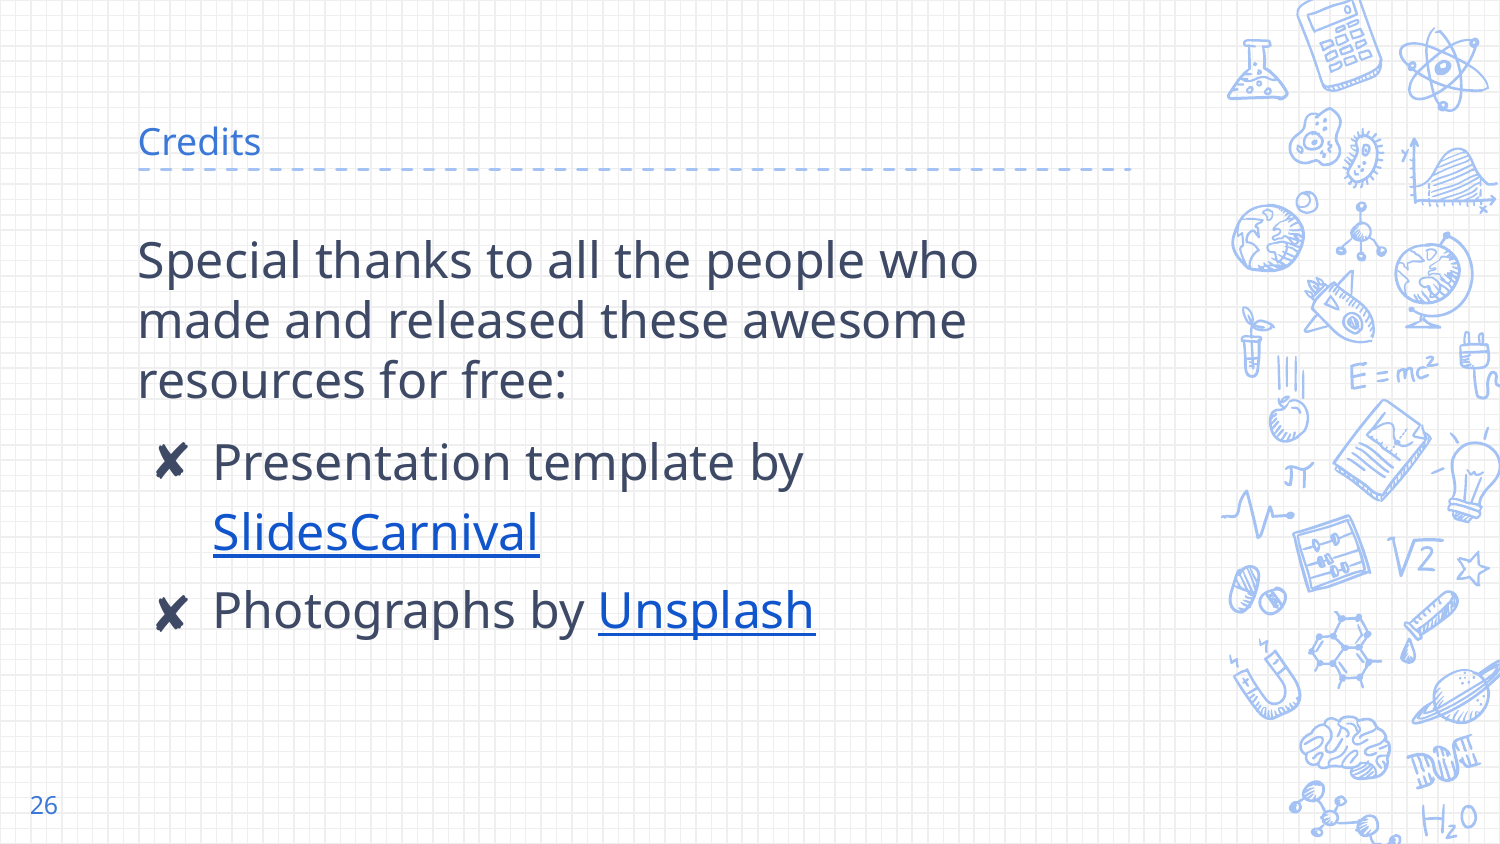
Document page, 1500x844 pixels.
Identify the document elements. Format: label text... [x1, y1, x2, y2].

title Credits [122, 36, 1130, 178]
list Special thanks to all the people who made and released these awesome resources for free: Presentation template by SlidesCarnival Photographs by Unsplash [122, 213, 1130, 806]
slide_number 26 [14, 774, 105, 840]
